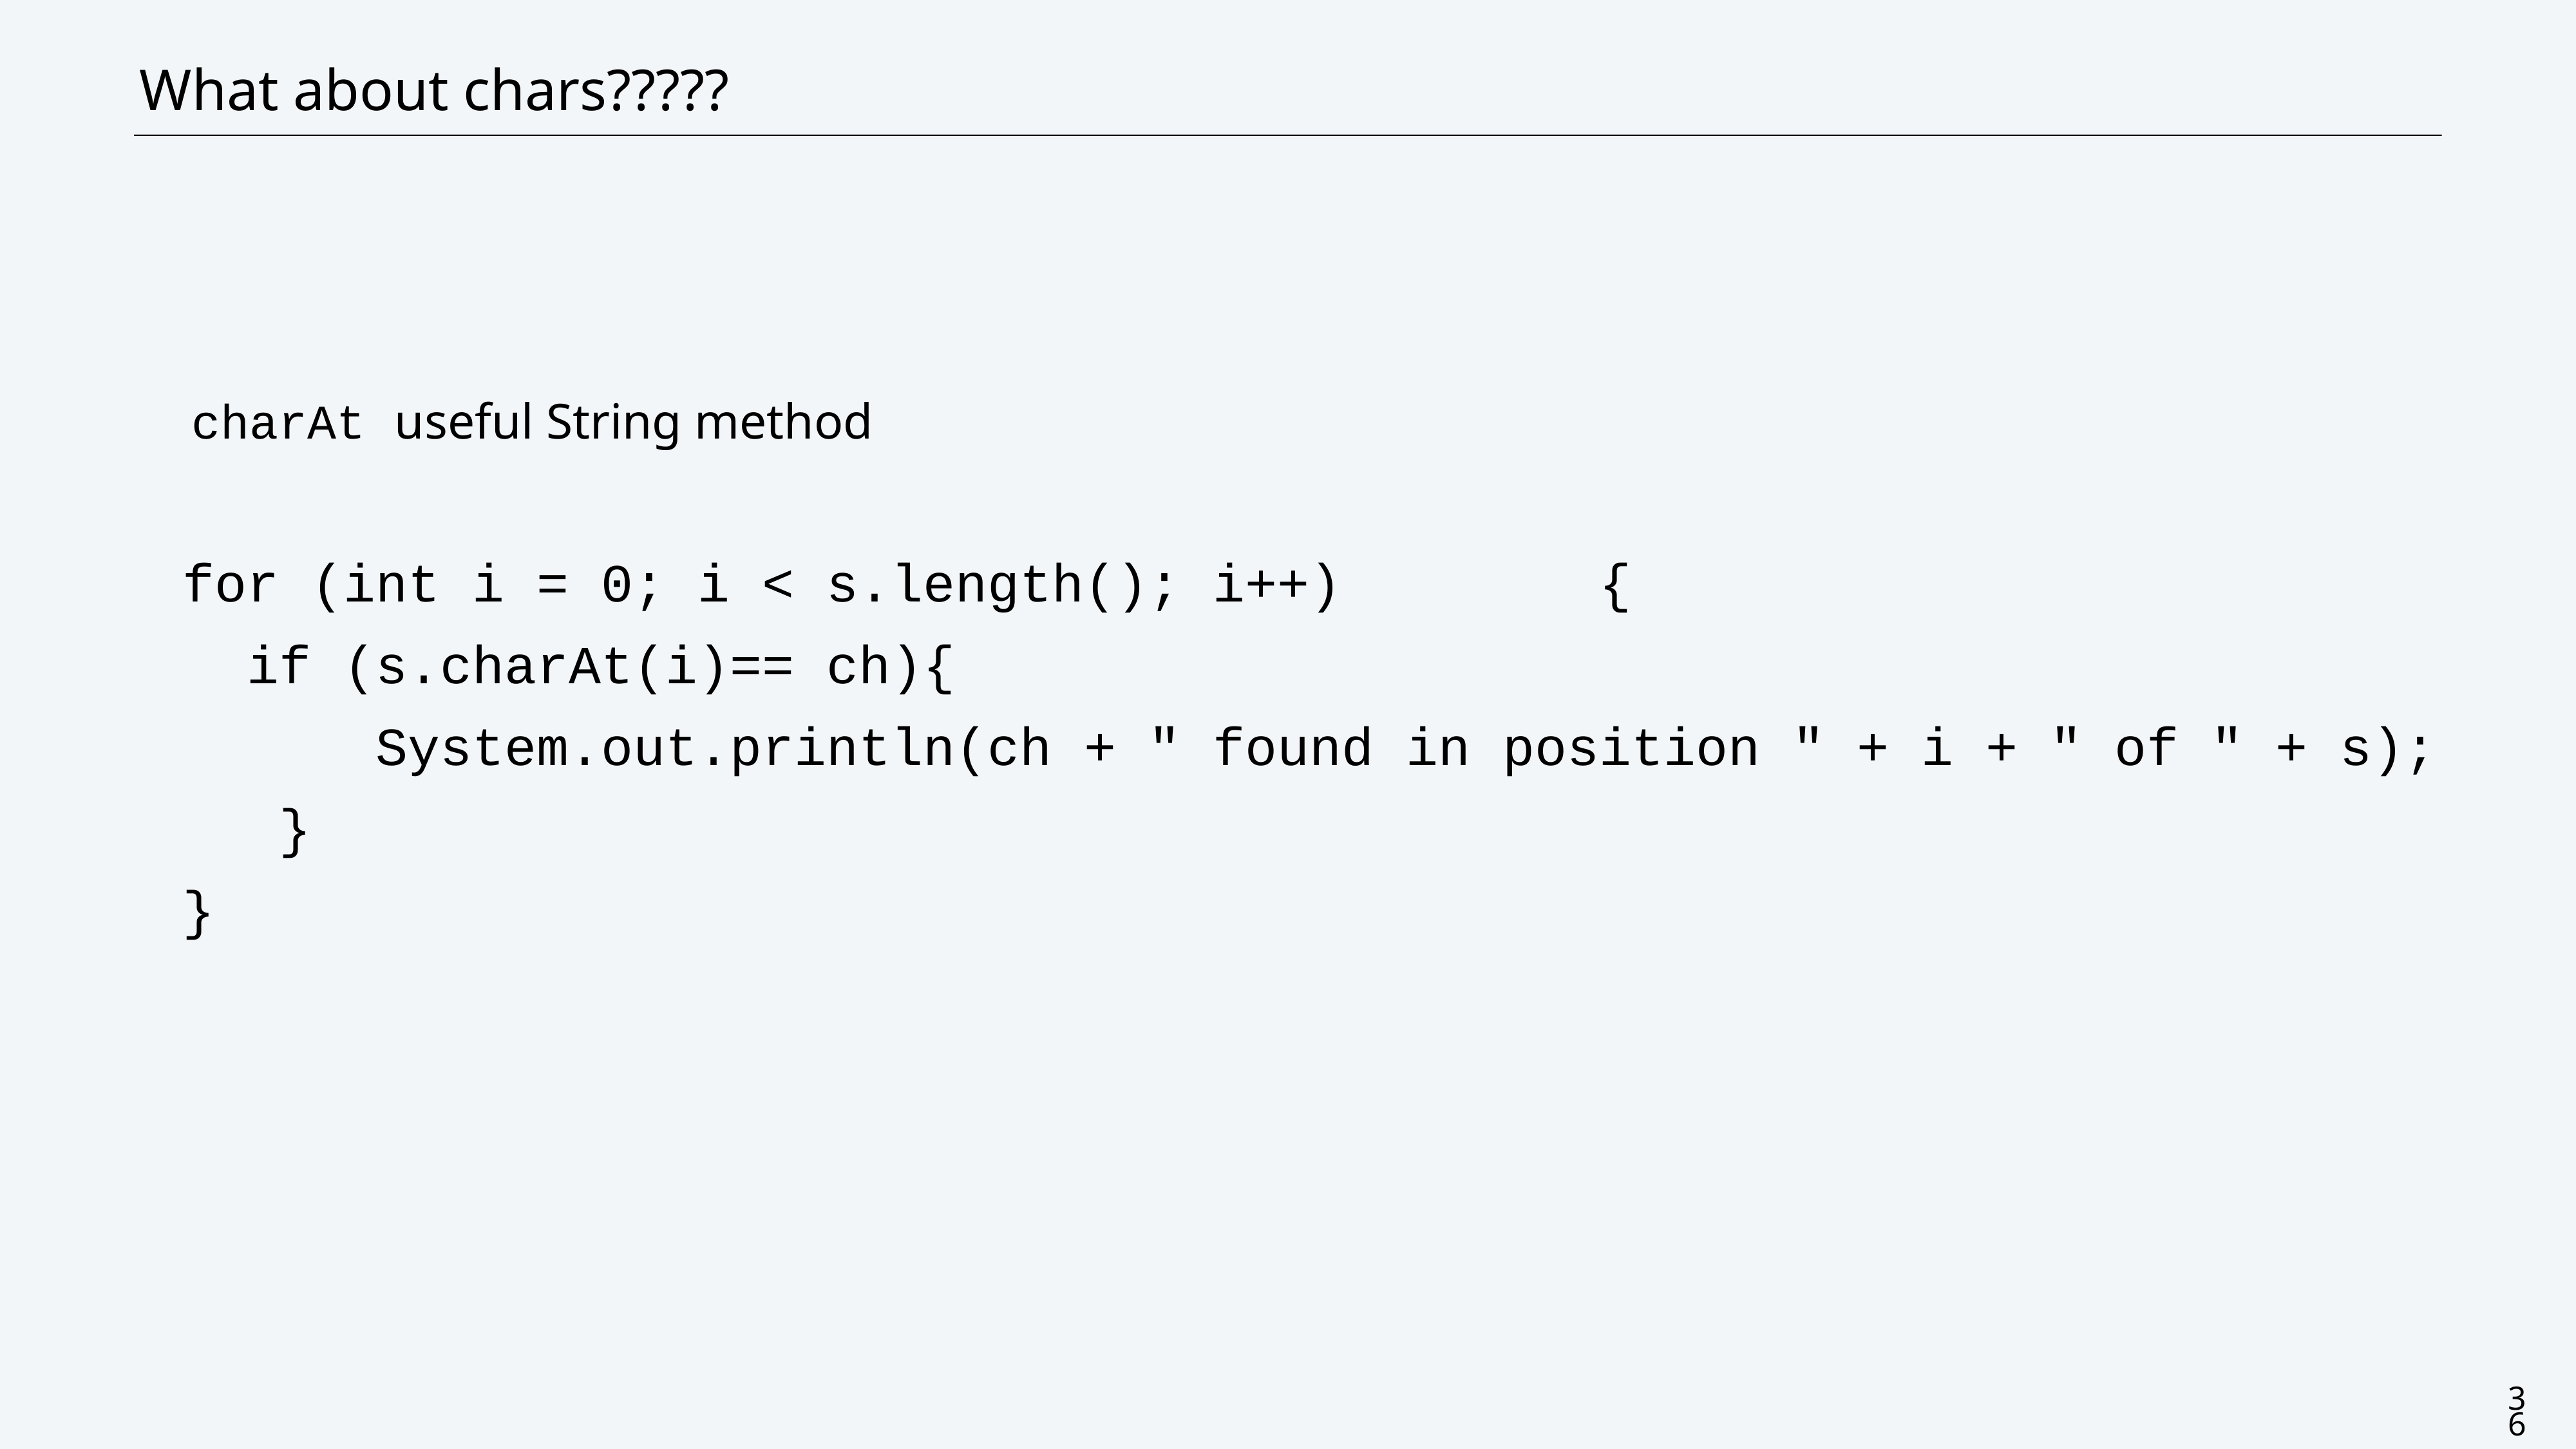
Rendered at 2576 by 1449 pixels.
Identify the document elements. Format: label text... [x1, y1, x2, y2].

list charAt useful String method for (int i = 0; i < s.length(); i++) { if (s.charAt(i)== ch){ System.out.println(ch + " found in position " + i + " of " + s); } } [176, 385, 2509, 1306]
slide_number 36 [2504, 1379, 2546, 1427]
title What about chars????? [133, 39, 2320, 136]
